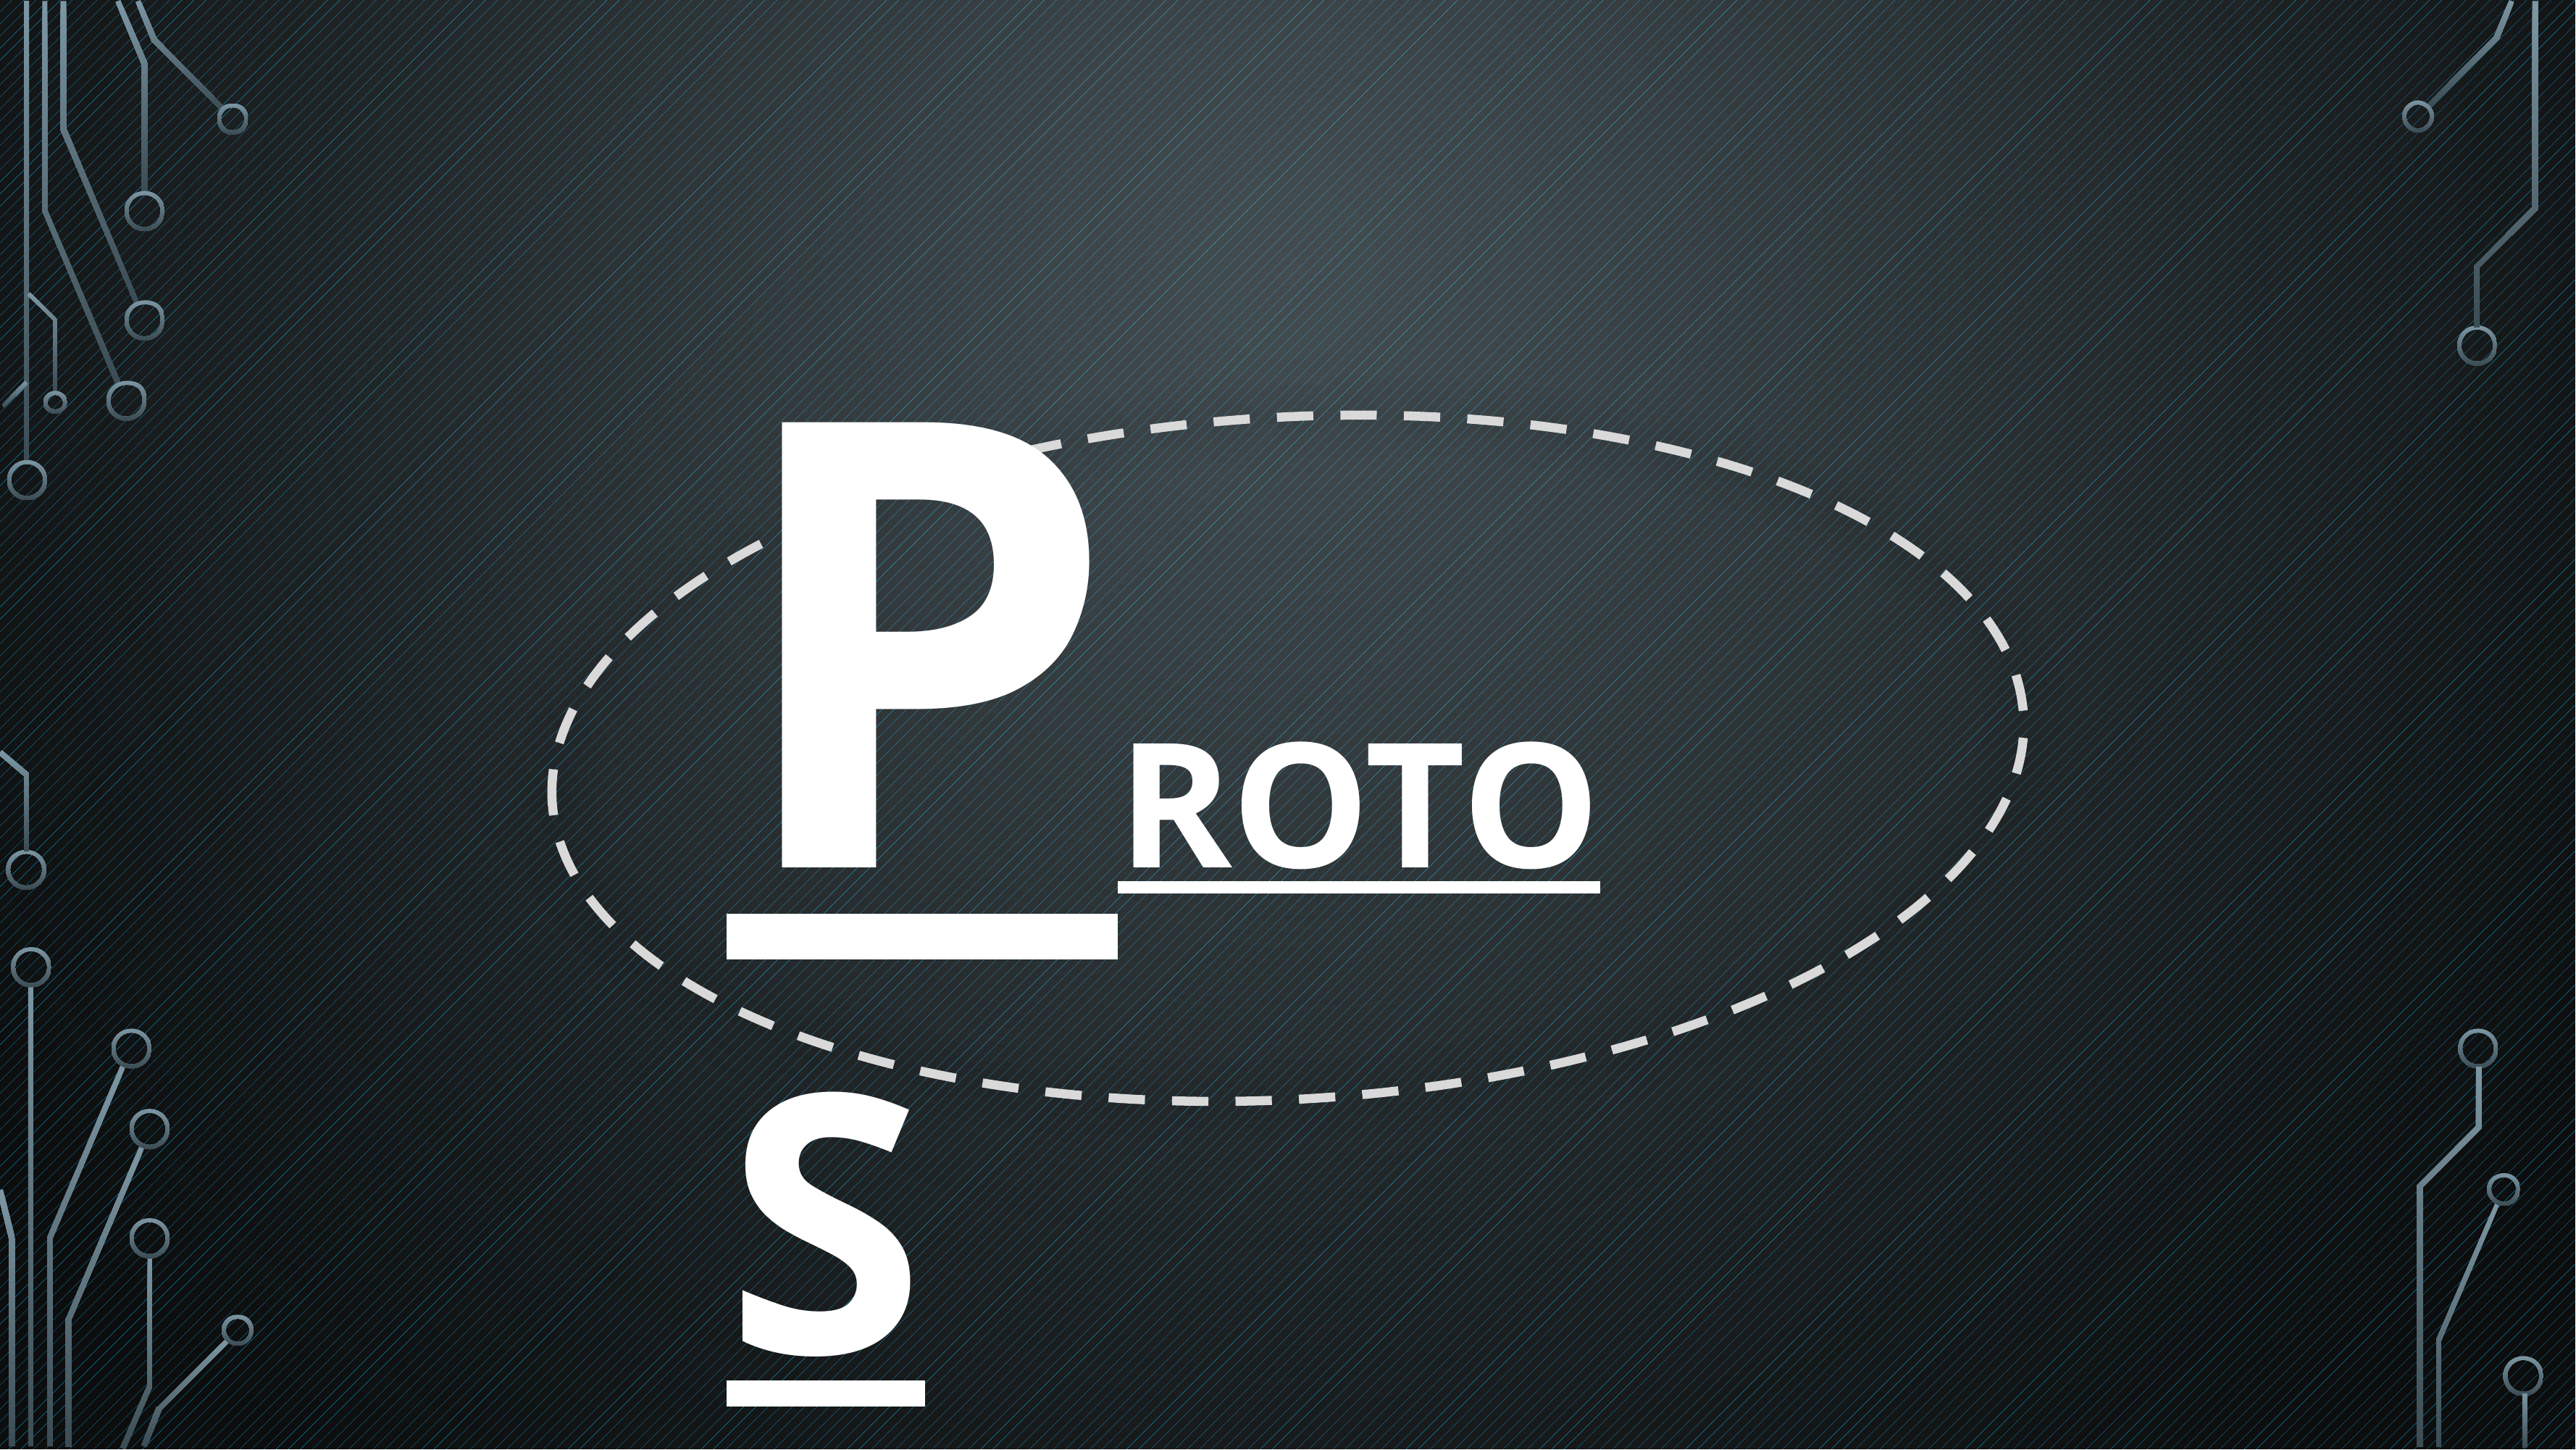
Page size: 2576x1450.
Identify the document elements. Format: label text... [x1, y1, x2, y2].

text_box [1809, 492, 2025, 976]
text_box [551, 569, 715, 1000]
text_box PROTO S [715, 239, 1809, 1431]
